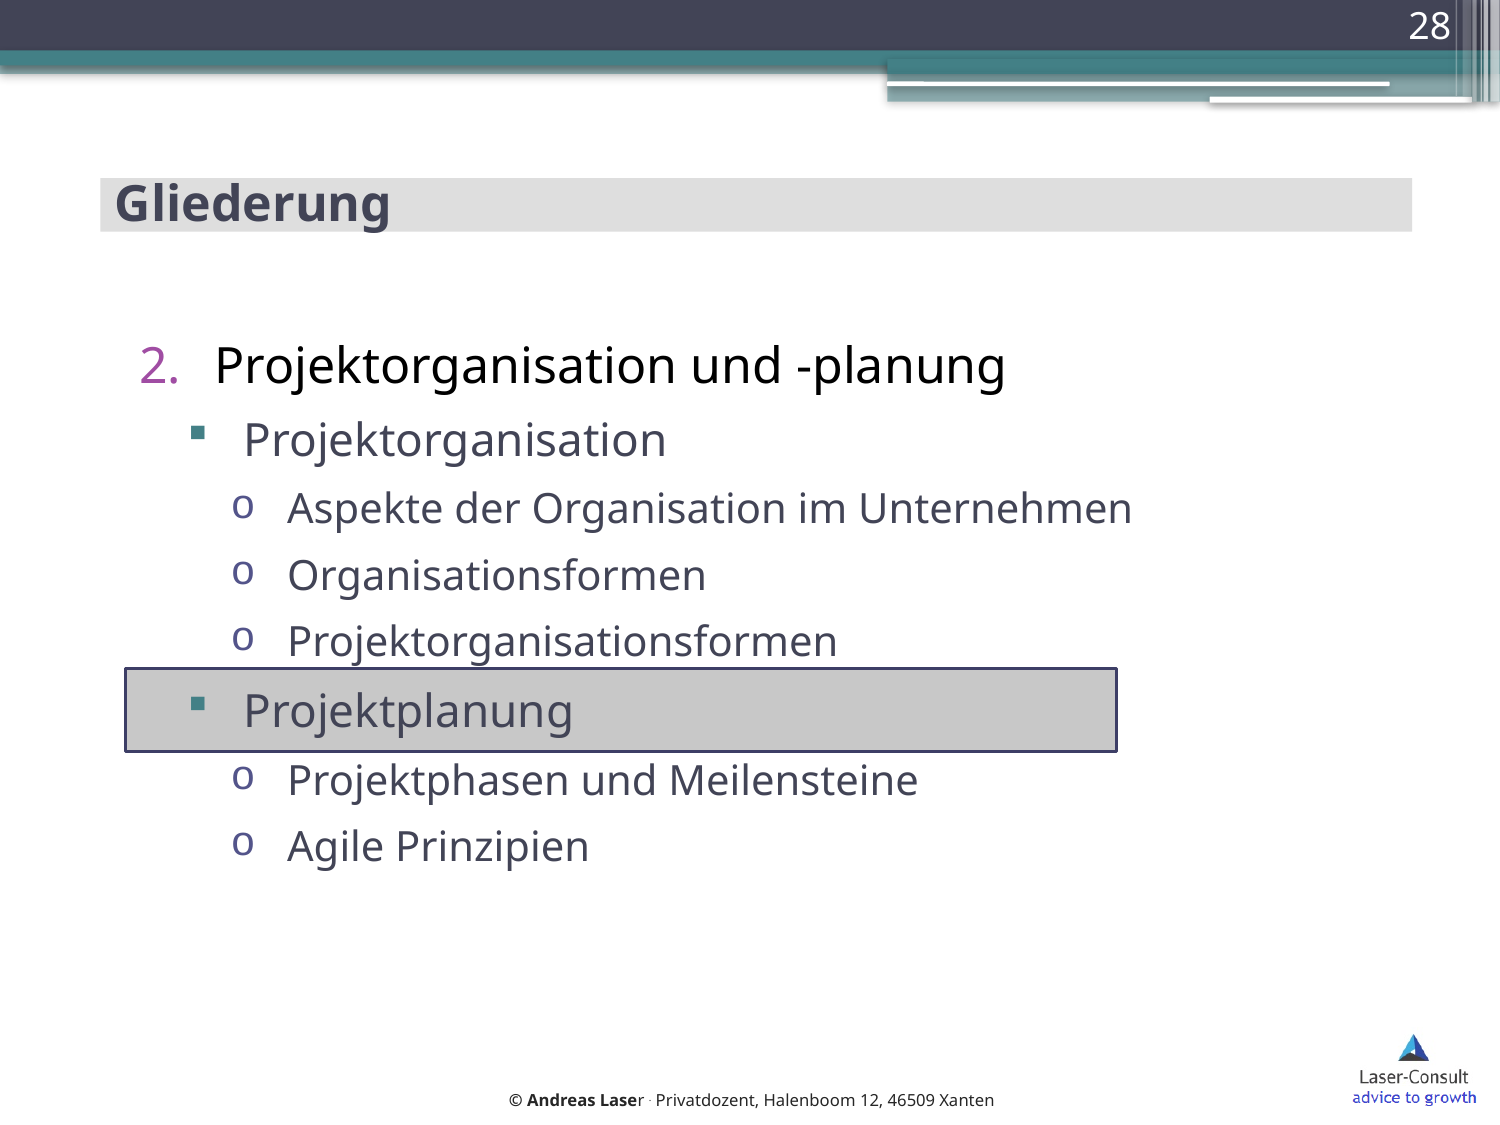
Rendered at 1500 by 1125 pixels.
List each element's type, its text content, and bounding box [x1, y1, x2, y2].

picture [1337, 1027, 1491, 1117]
title Gliederung [100, 113, 1427, 289]
slide_number 28 [1341, 0, 1466, 61]
text_box Projektorganisation und -planung Projektorganisation Aspekte der Organisation im Unternehmen Organisationsformen Projektorganisationsformen Projektplanung Projektphasen und Meilensteine Agile Prinzipien [124, 314, 1412, 1039]
